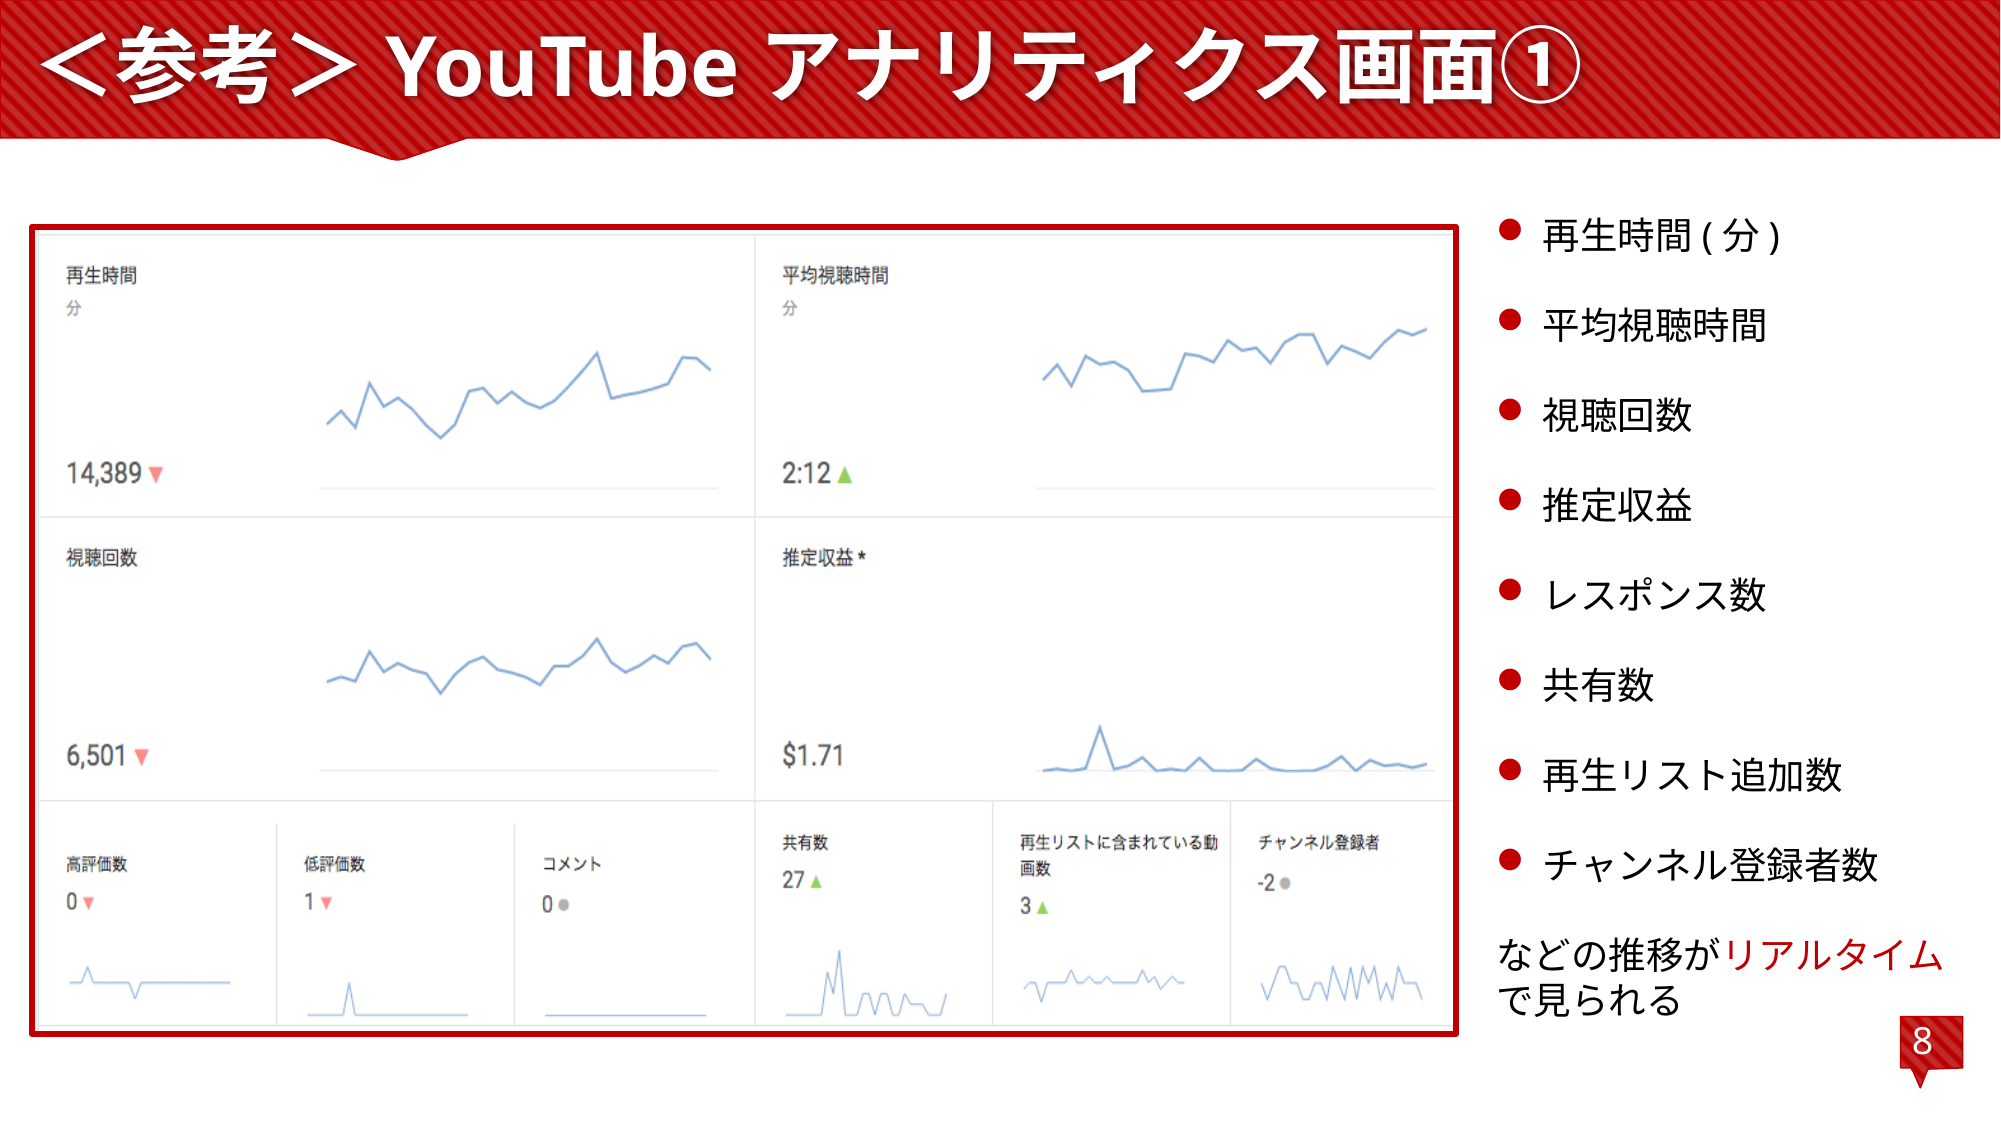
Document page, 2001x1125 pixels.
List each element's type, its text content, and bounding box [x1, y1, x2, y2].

picture [34, 229, 1453, 1032]
text_box 再生時間(分) 平均視聴時間 視聴回数 推定収益 レスポンス数 共有数 再生リスト追加数 チャンネル登録者数 などの推移がリアルタイムで見られる [1481, 204, 1971, 1075]
title ＜参考＞YouTubeアナリティクス画面① [17, 18, 1752, 122]
